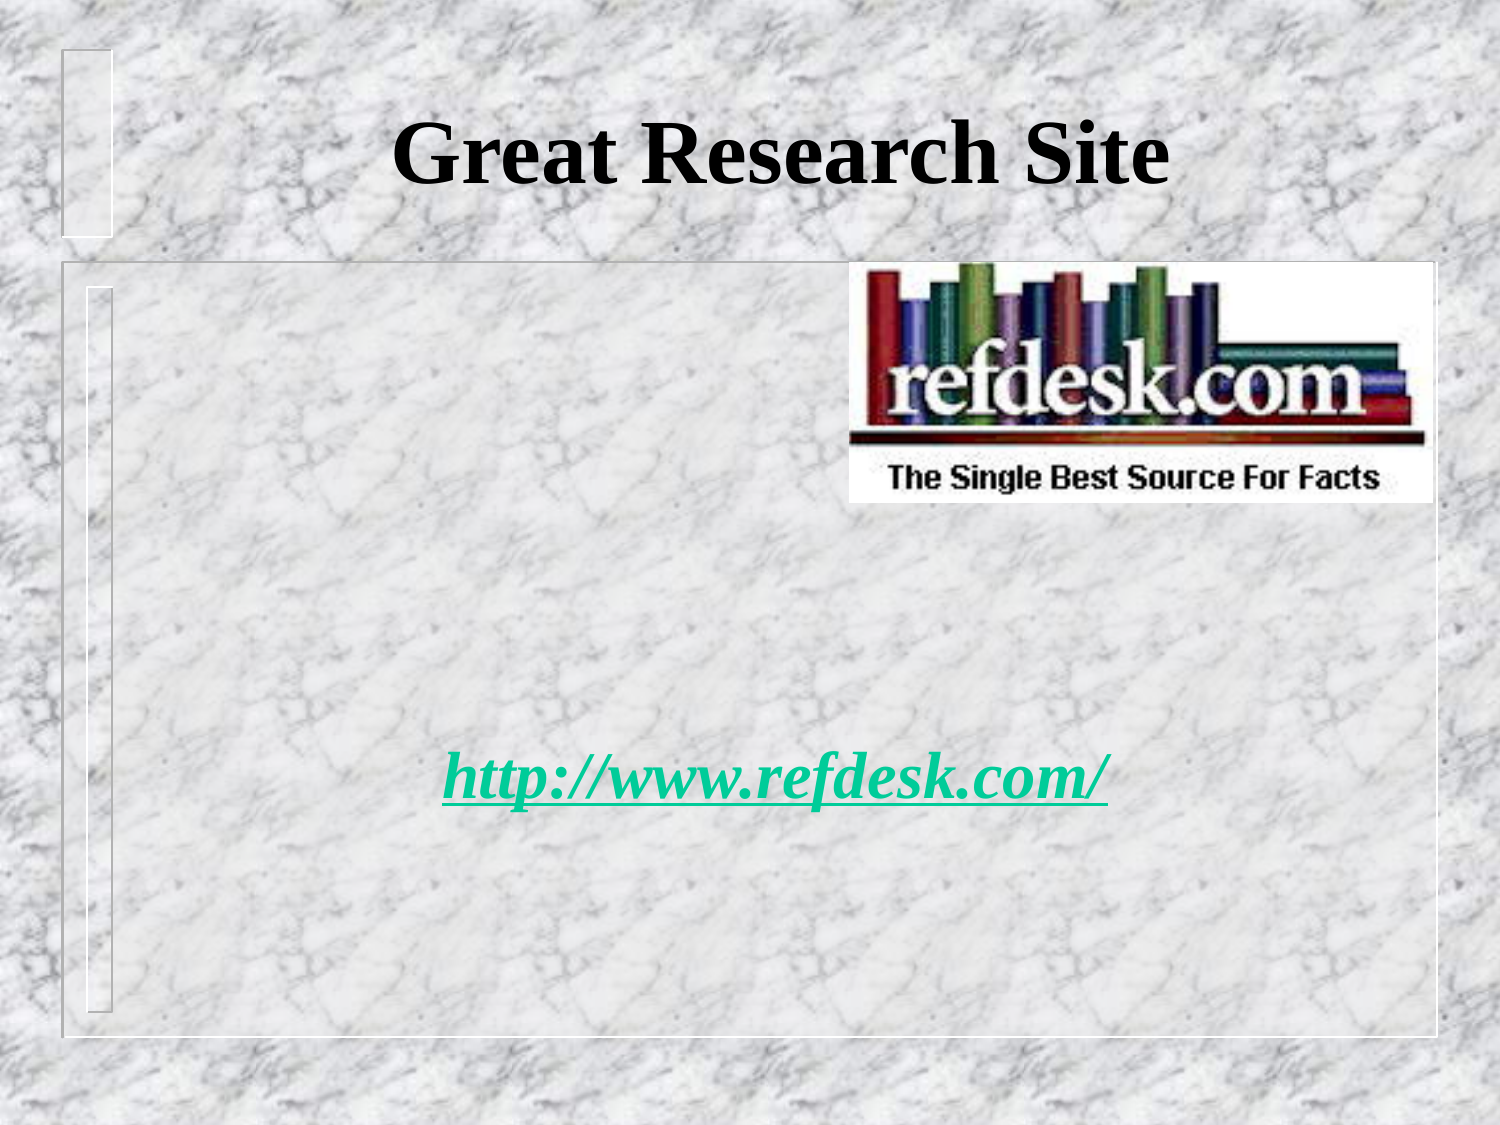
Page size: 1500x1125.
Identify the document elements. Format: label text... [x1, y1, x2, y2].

text_box Great Research Site [125, 56, 1438, 238]
text_box http://www.refdesk.com/ [112, 724, 1438, 820]
picture [0, 0, 1500, 1125]
